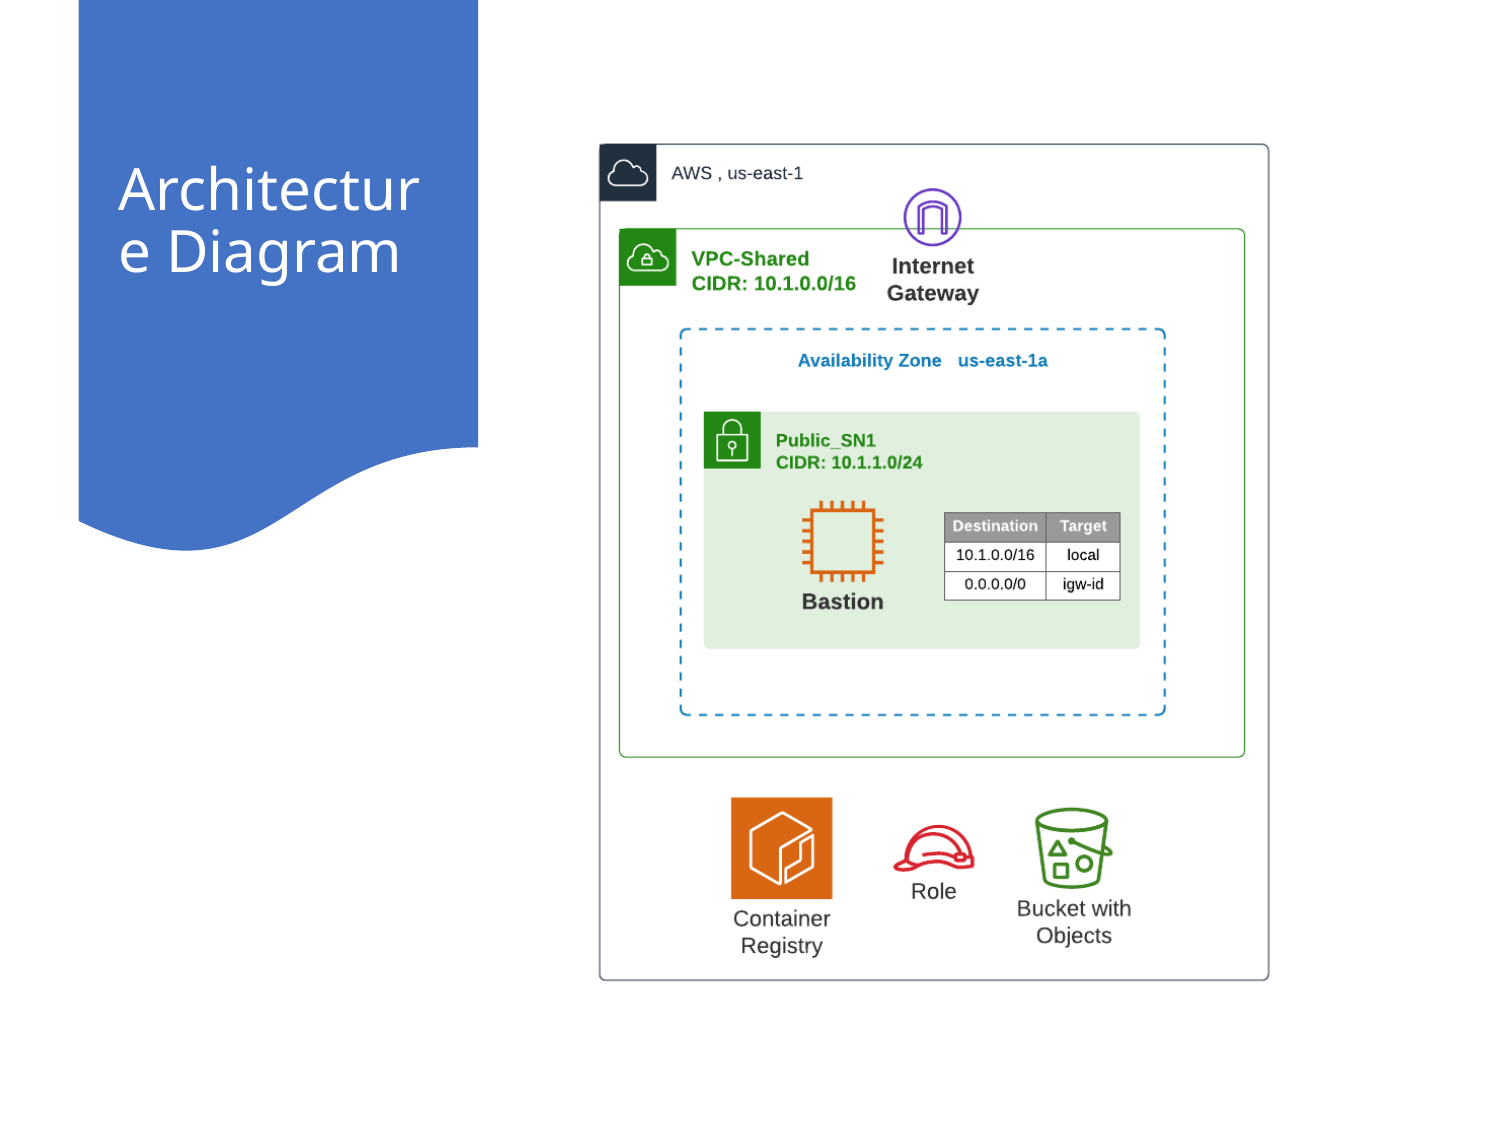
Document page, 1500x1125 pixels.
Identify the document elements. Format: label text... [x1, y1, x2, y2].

picture [558, 104, 1381, 1021]
text_box [77, 0, 480, 552]
title Architecture Diagram [103, 28, 453, 417]
